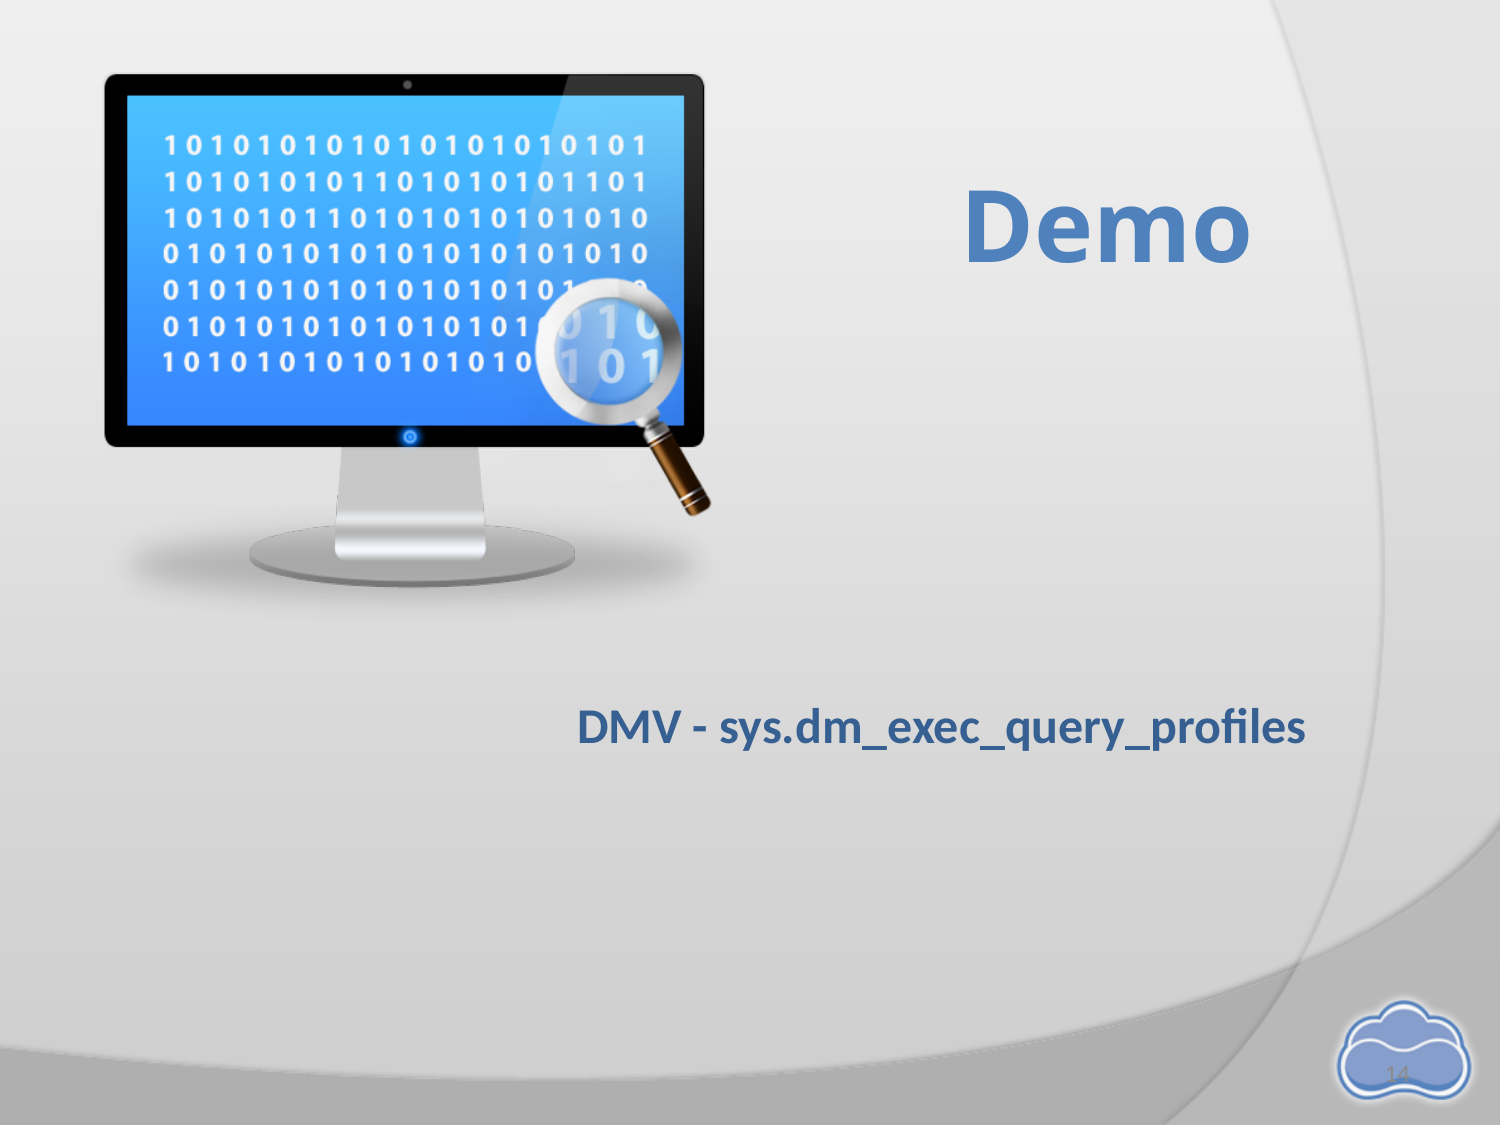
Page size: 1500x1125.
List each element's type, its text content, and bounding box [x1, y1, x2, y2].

title DMV - sys.dm_exec_query_profiles [492, 667, 1393, 761]
slide_number 14 [1074, 1042, 1425, 1103]
picture [0, 0, 1500, 1125]
